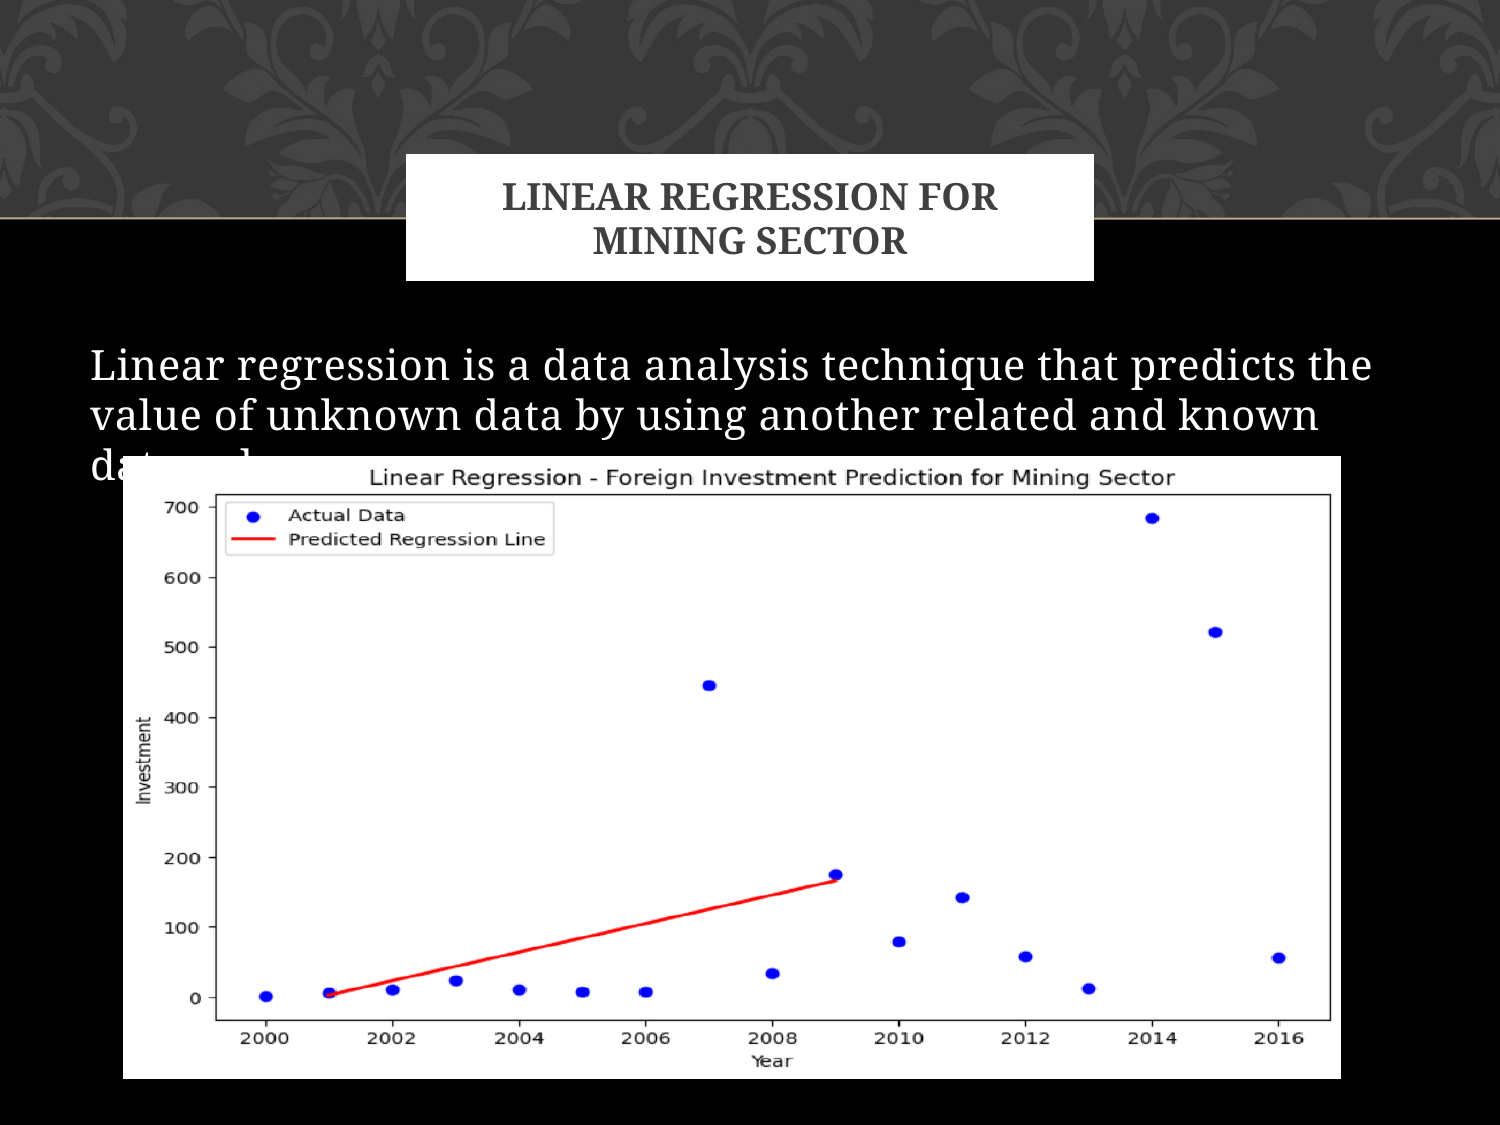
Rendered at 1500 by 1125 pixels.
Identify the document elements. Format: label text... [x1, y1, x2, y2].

title Linear Regression FOR MINING SECTOR [406, 154, 1094, 281]
list Linear regression is a data analysis technique that predicts the value of unknown data by using another related and known data value. [75, 331, 1425, 1000]
picture [123, 456, 1341, 1079]
